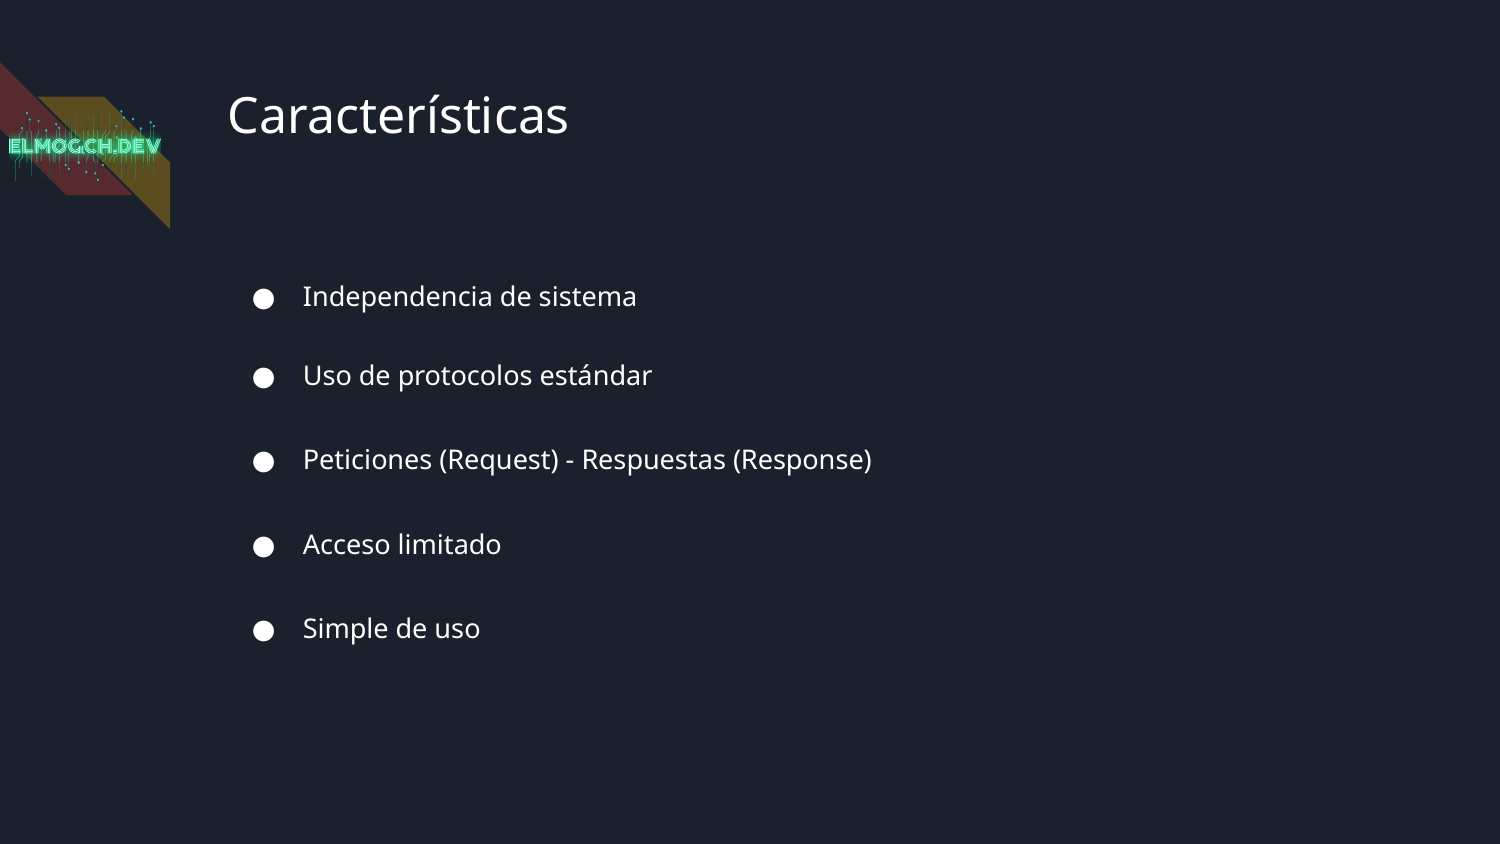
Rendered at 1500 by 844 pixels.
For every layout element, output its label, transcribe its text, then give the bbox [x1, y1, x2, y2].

title Características [212, 64, 1368, 215]
list Independencia de sistema Uso de protocolos estándar Peticiones (Request) - Respuestas (Response) Acceso limitado Simple de uso [212, 257, 1114, 735]
picture [9, 110, 161, 181]
